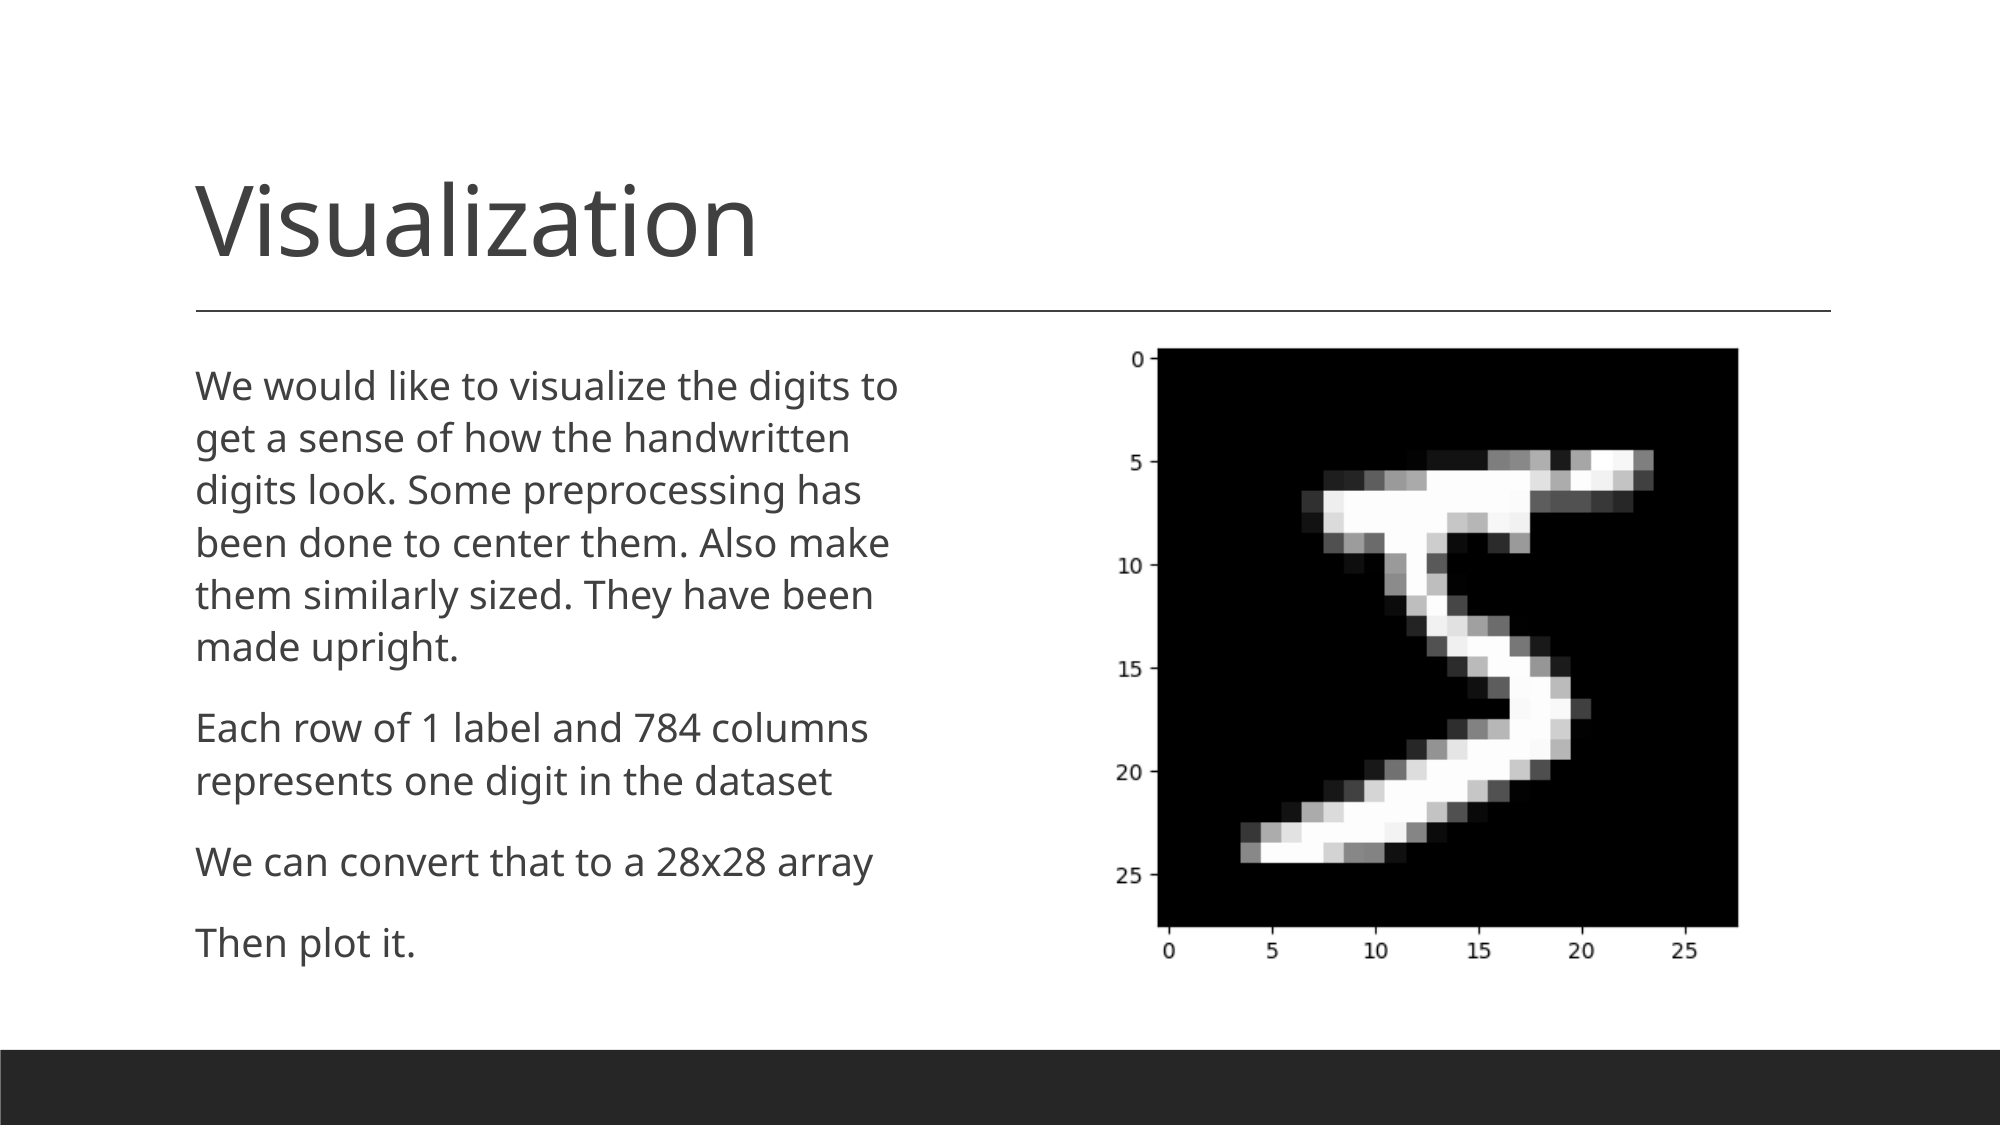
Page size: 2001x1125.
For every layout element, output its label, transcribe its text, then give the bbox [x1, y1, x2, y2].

list We would like to visualize the digits to get a sense of how the handwritten digits look. Some preprocessing has been done to center them. Also make them similarly sized. They have been made upright. Each row of 1 label and 784 columns represents one digit in the dataset We can convert that to a 28x28 array Then plot it. [180, 348, 942, 964]
picture [1100, 332, 1752, 980]
title Visualization [180, 47, 1830, 285]
